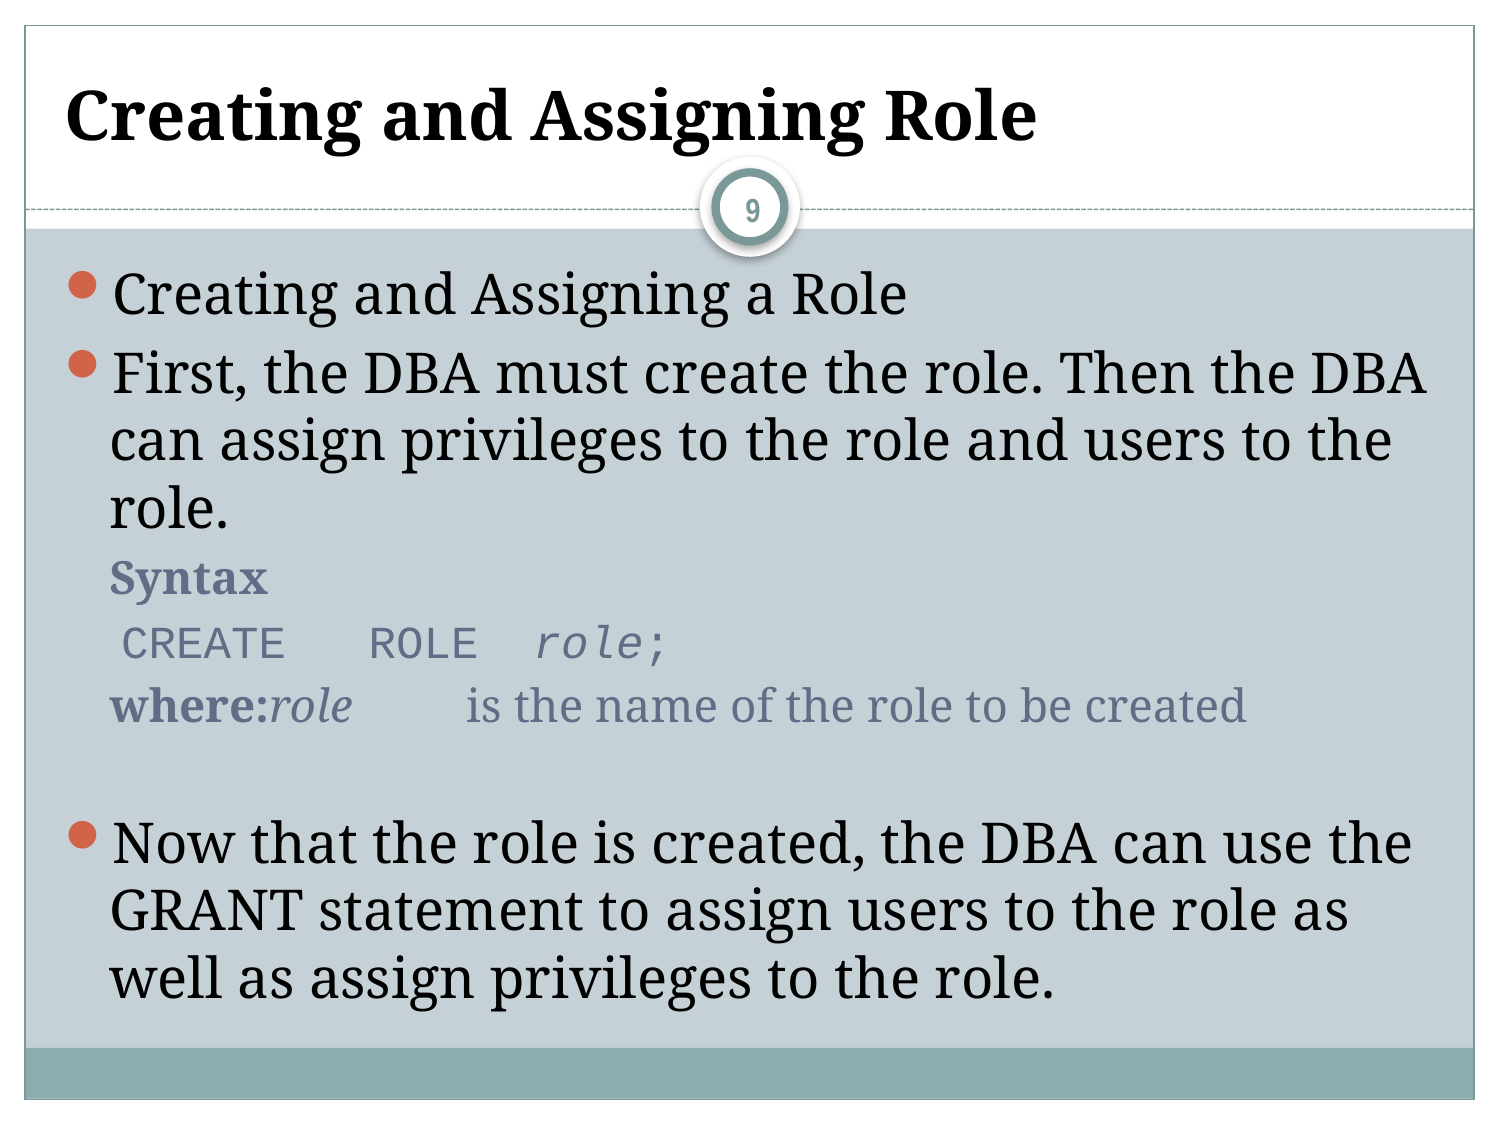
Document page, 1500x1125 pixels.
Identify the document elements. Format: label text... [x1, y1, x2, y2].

slide_number 9 [715, 168, 791, 241]
title Creating and Assigning Role [49, 37, 1450, 163]
list Creating and Assigning a Role First, the DBA must create the role. Then the DBA can assign privileges to the role and users to the role. Syntax CREATE ROLE role; where:role is the name of the role to be created Now that the role is created, the DBA can use the GRANT statement to assign users to the role as well as assign privileges to the role. [49, 250, 1445, 1001]
